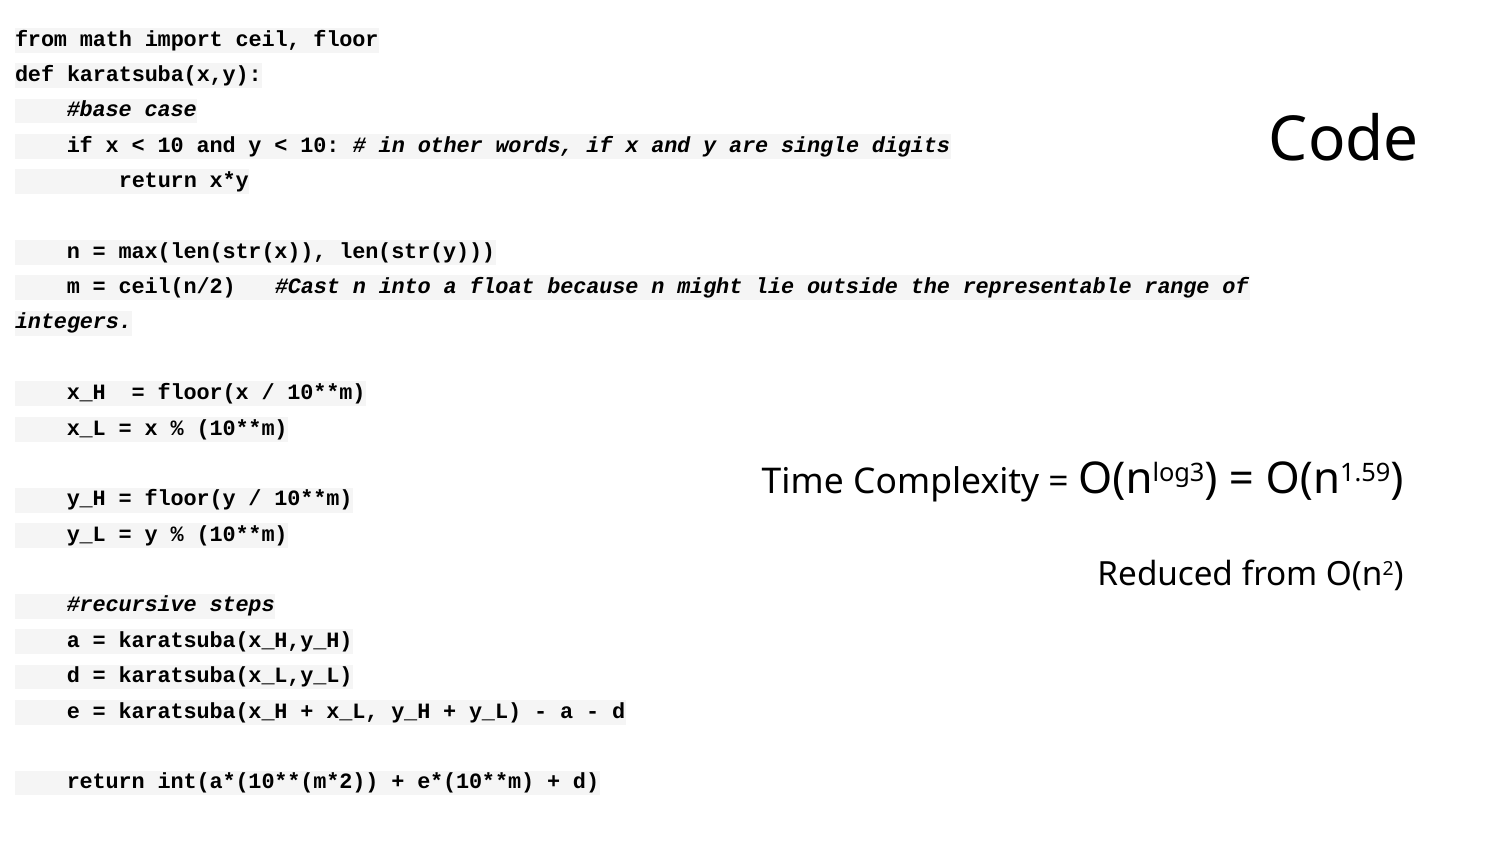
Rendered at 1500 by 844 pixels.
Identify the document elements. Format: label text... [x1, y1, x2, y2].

title Code [1355, 51, 1449, 189]
text_box Time Complexity = O(nlog3) = O(n1.59) Reduced from O(n2) [657, 435, 1419, 653]
text_box from math import ceil, floor def karatsuba(x,y): #base case if x < 10 and y < 10: # in other words, if x and y are single digits return x*y n = max(len(str(x)), len(str(y))) m = ceil(n/2) #Cast n into a float because n might lie outside the representable range of integers. x_H = floor(x / 10**m) x_L = x % (10**m) y_H = floor(y / 10**m) y_L = y % (10**m) #recursive steps a = karatsuba(x_H,y_H) d = karatsuba(x_L,y_L) e = karatsuba(x_H + x_L, y_H + y_L) - a - d return int(a*(10**(m*2)) + e*(10**m) + d) [0, 0, 1355, 809]
